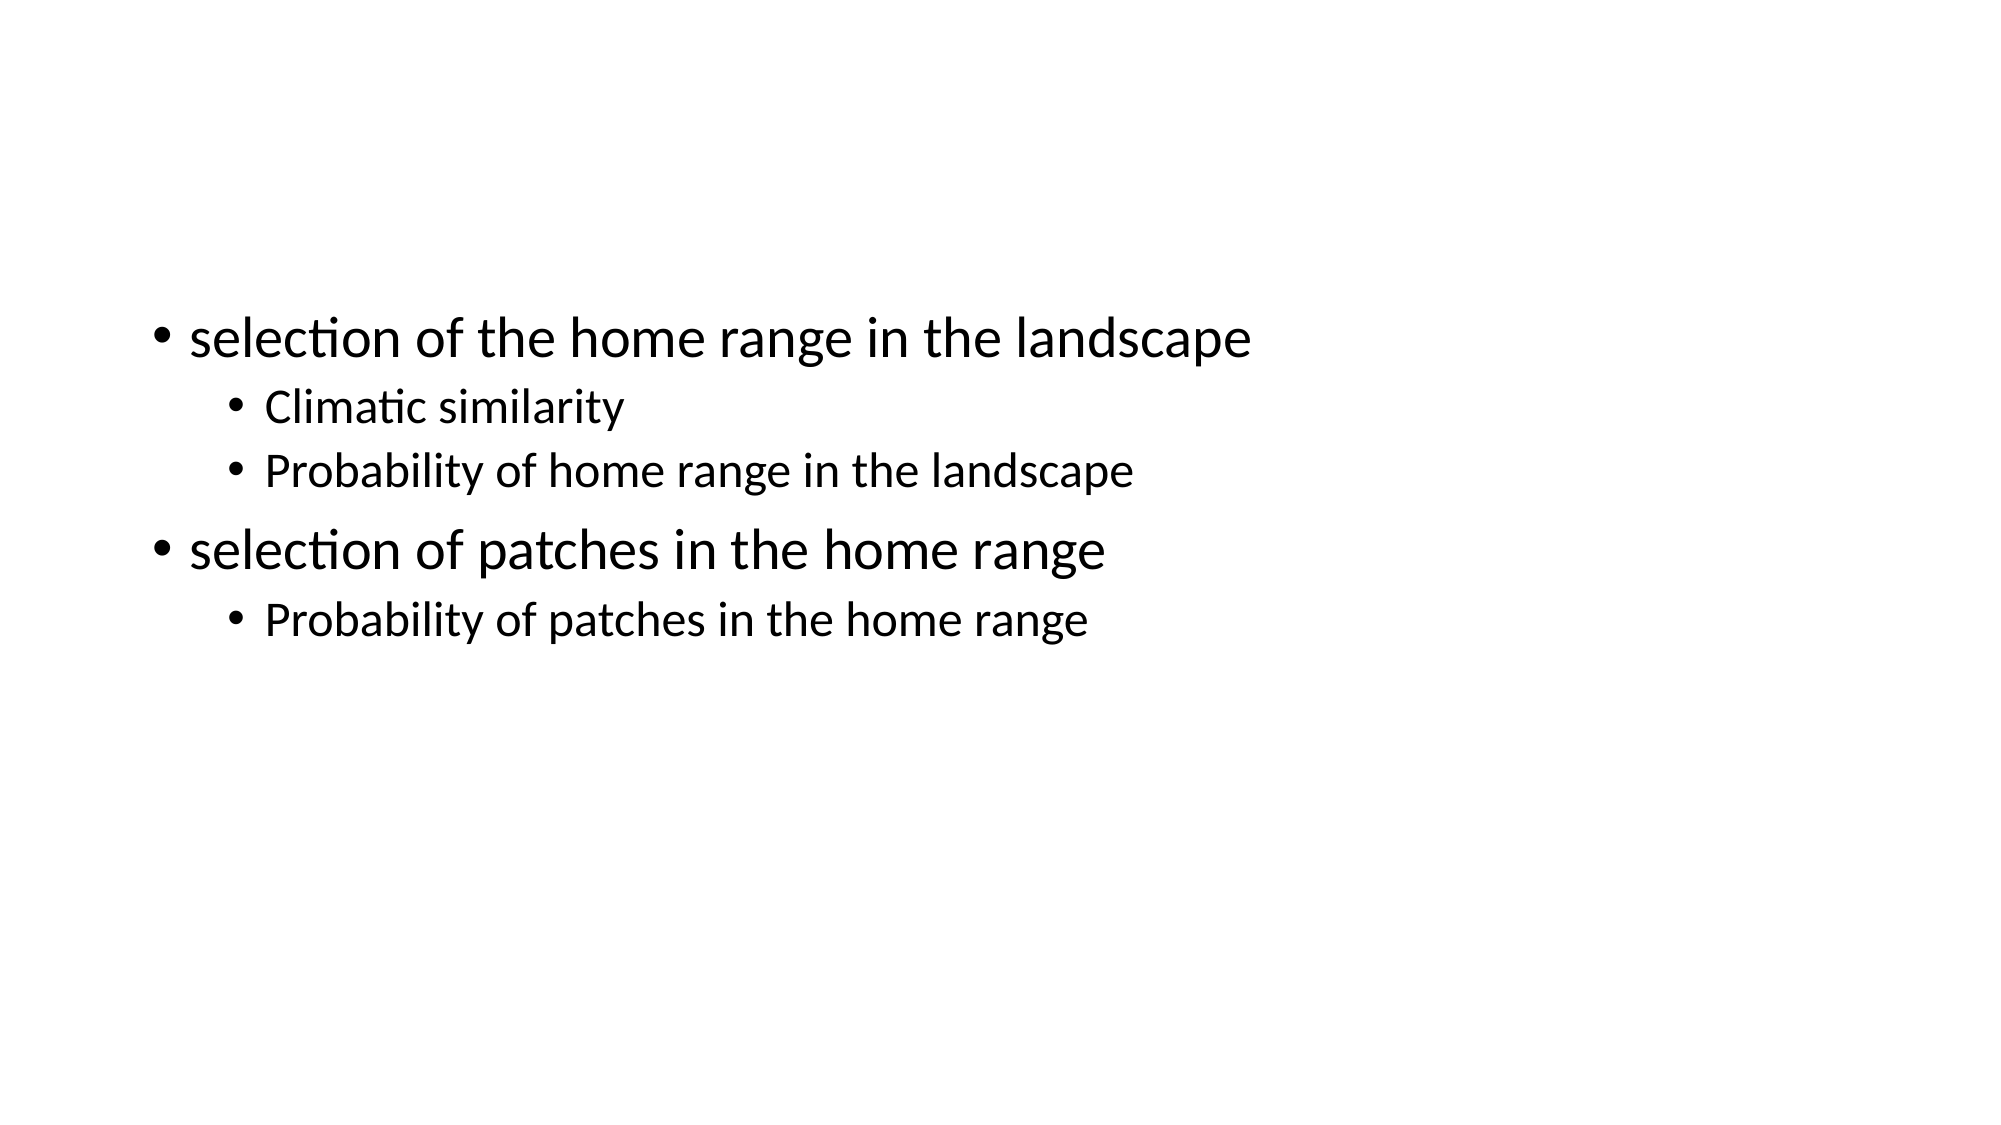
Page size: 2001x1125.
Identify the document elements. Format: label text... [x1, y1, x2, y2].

list selection of the home range in the landscape Climatic similarity Probability of home range in the landscape selection of patches in the home range Probability of patches in the home range [137, 299, 1863, 1014]
